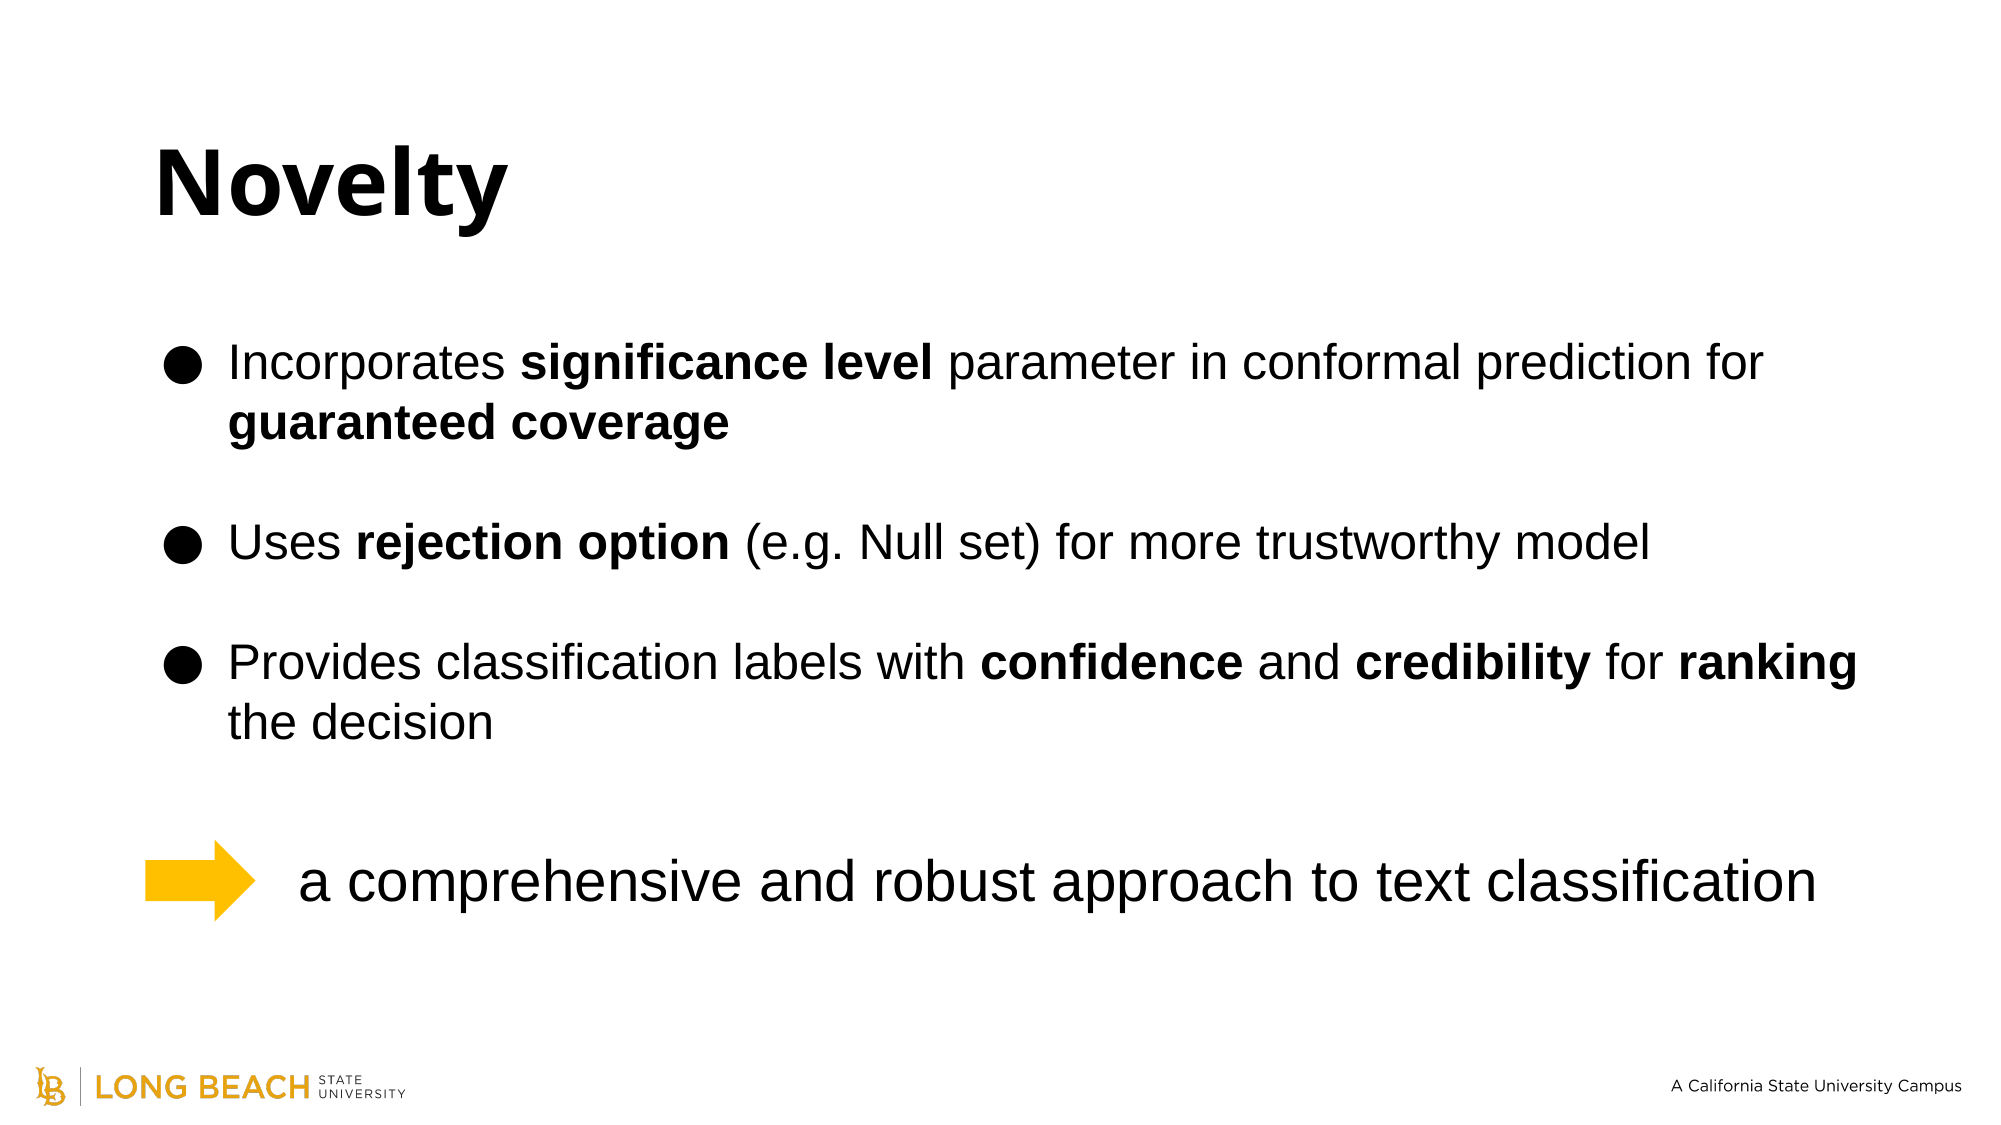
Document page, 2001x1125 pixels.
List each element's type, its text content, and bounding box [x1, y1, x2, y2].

title [137, 75, 783, 338]
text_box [0, 1001, 2000, 1125]
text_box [144, 827, 1971, 929]
text_box Novelty [145, 115, 1575, 241]
text_box Incorporates significance level parameter in conformal prediction for guaranteed coverage Uses rejection option (e.g. Null set) for more trustworthy model Provides classification labels with confidence and credibility for ranking the decision [145, 321, 1947, 757]
